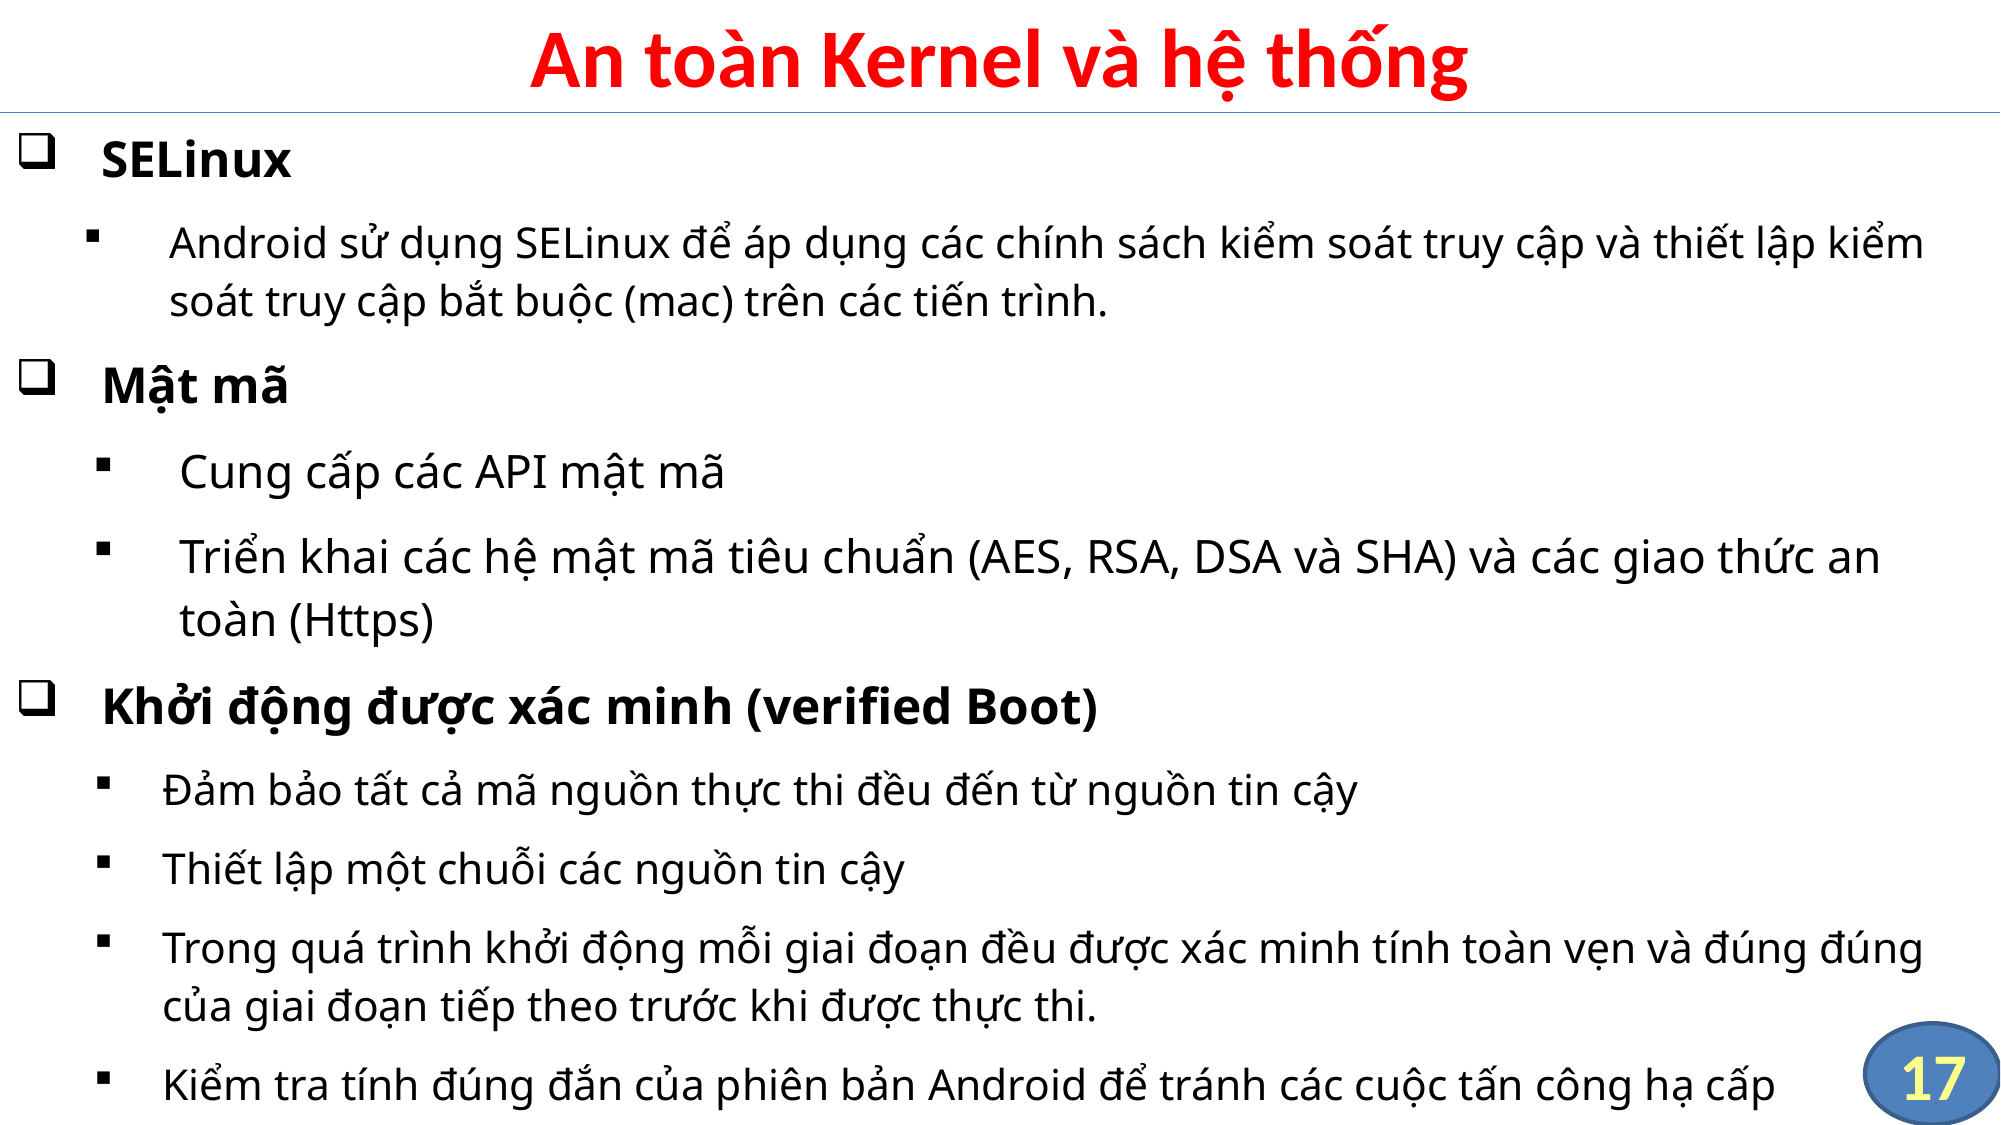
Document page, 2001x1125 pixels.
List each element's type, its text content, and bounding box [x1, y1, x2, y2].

list SELinux Android sử dụng SELinux để áp dụng các chính sách kiểm soát truy cập và thiết lập kiểm soát truy cập bắt buộc (mac) trên các tiến trình. Mật mã Cung cấp các API mật mã Triển khai các hệ mật mã tiêu chuẩn (AES, RSA, DSA và SHA) và các giao thức an toàn (Https) Khởi động được xác minh (verified Boot) Đảm bảo tất cả mã nguồn thực thi đều đến từ nguồn tin cậy Thiết lập một chuỗi các nguồn tin cậy Trong quá trình khởi động mỗi giai đoạn đều được xác minh tính toàn vẹn và đúng đúng của giai đoạn tiếp theo trước khi được thực thi. Kiểm tra tính đúng đắn của phiên bản Android để tránh các cuộc tấn công hạ cấp [0, 113, 2000, 1125]
title An toàn Kernel và hệ thống [0, 0, 2000, 113]
slide_number 17 [1866, 1023, 2000, 1125]
